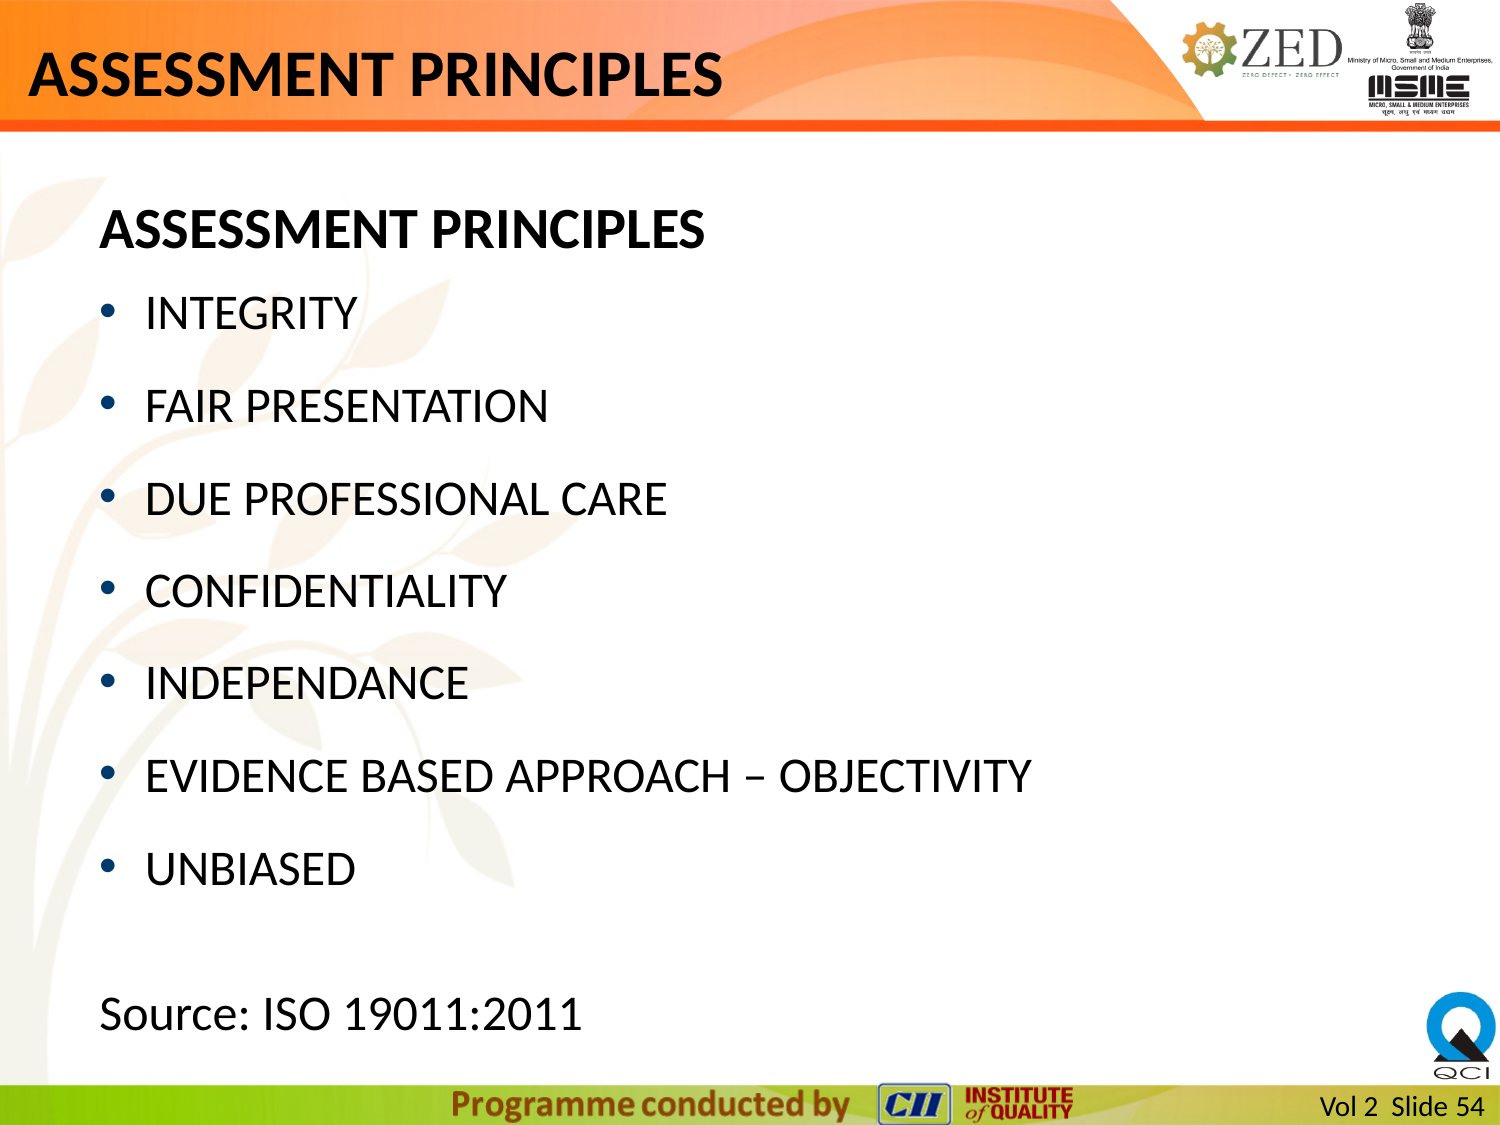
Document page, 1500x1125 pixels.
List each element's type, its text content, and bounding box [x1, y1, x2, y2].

picture [1344, 3, 1496, 119]
picture [1181, 20, 1343, 77]
picture [0, 0, 1500, 1125]
text_box ASSESSMENT PRINCIPLES INTEGRITY FAIR PRESENTATION DUE PROFESSIONAL CARE CONFIDENTIALITY INDEPENDANCE EVIDENCE BASED APPROACH – OBJECTIVITY UNBIASED Source: ISO 19011:2011 [84, 182, 1414, 1048]
title ASSESSMENT PRINCIPLES [28, 29, 1176, 110]
